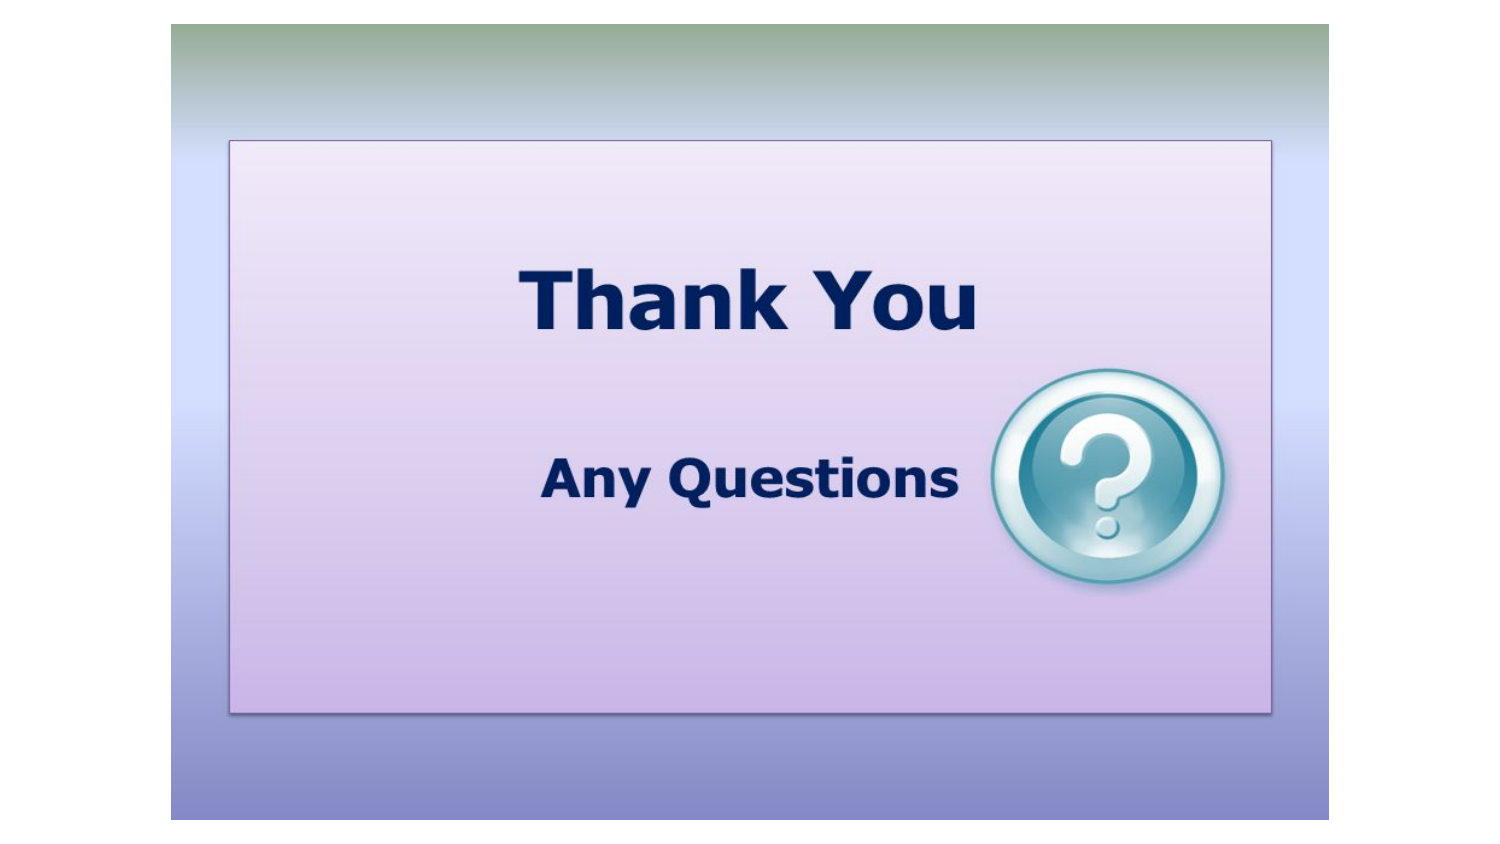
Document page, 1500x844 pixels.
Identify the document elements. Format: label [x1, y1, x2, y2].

picture [171, 24, 1329, 820]
